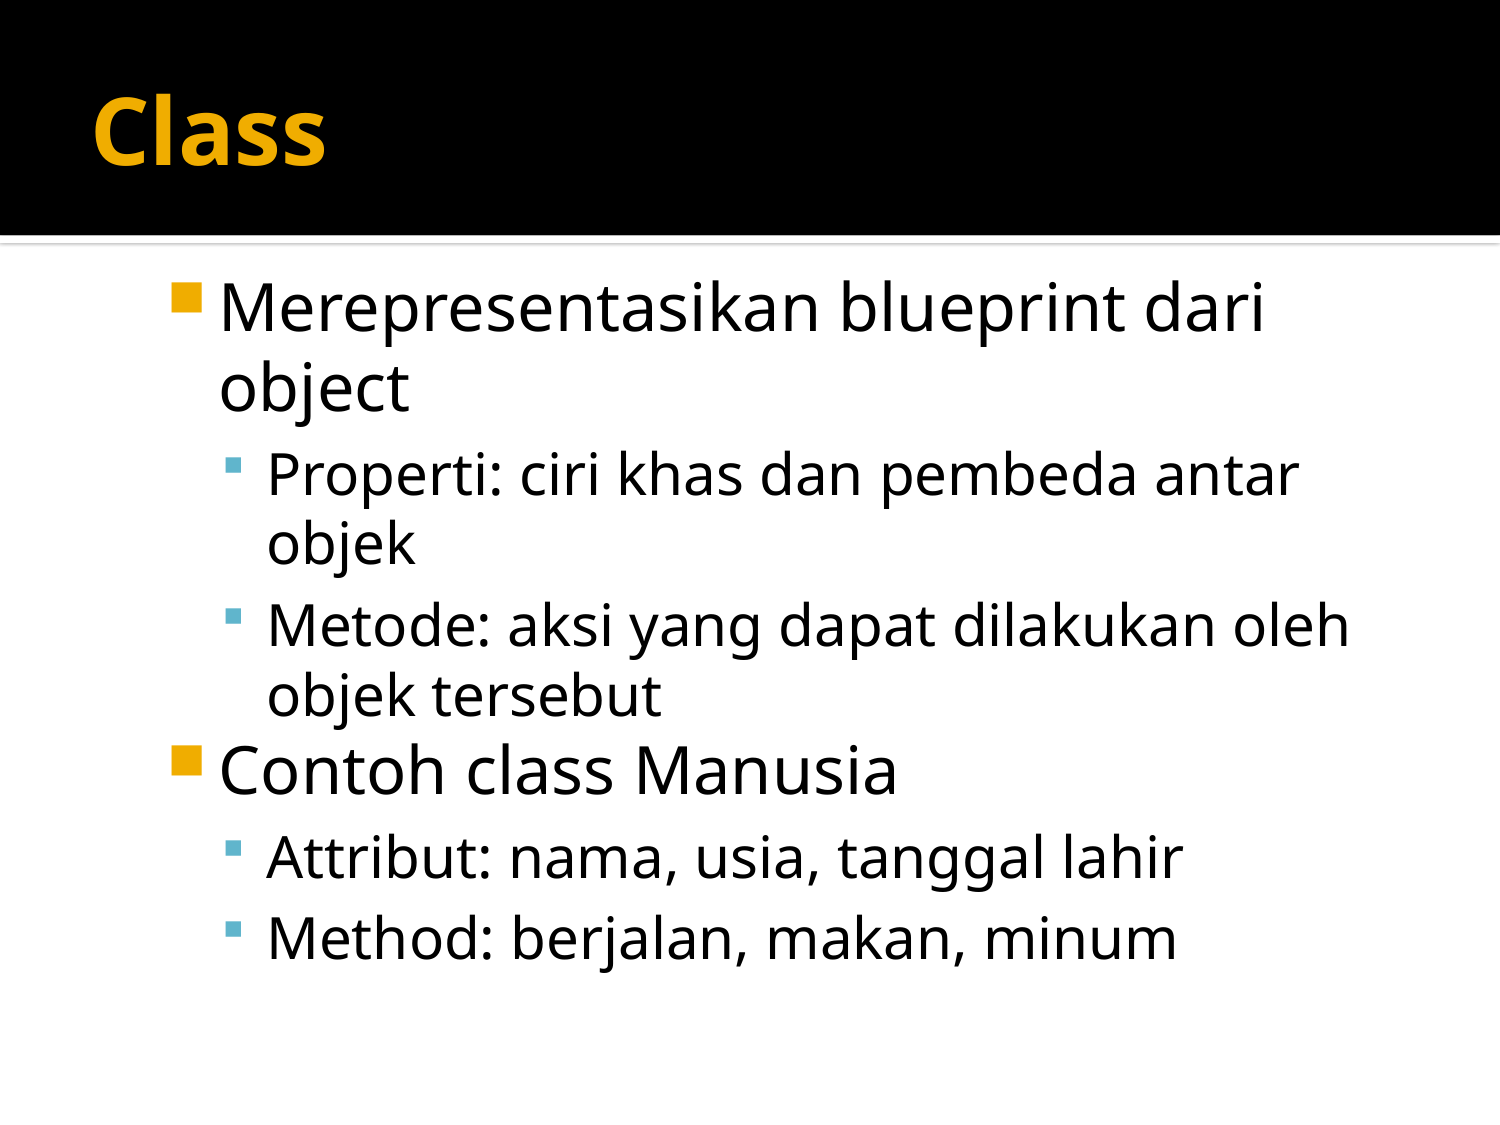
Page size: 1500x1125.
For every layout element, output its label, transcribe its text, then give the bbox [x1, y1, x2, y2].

title Class [75, 25, 1425, 231]
list Merepresentasikan blueprint dari object Properti: ciri khas dan pembeda antar objek Metode: aksi yang dapat dilakukan oleh objek tersebut Contoh class Manusia Attribut: nama, usia, tanggal lahir Method: berjalan, makan, minum [137, 249, 1413, 1000]
